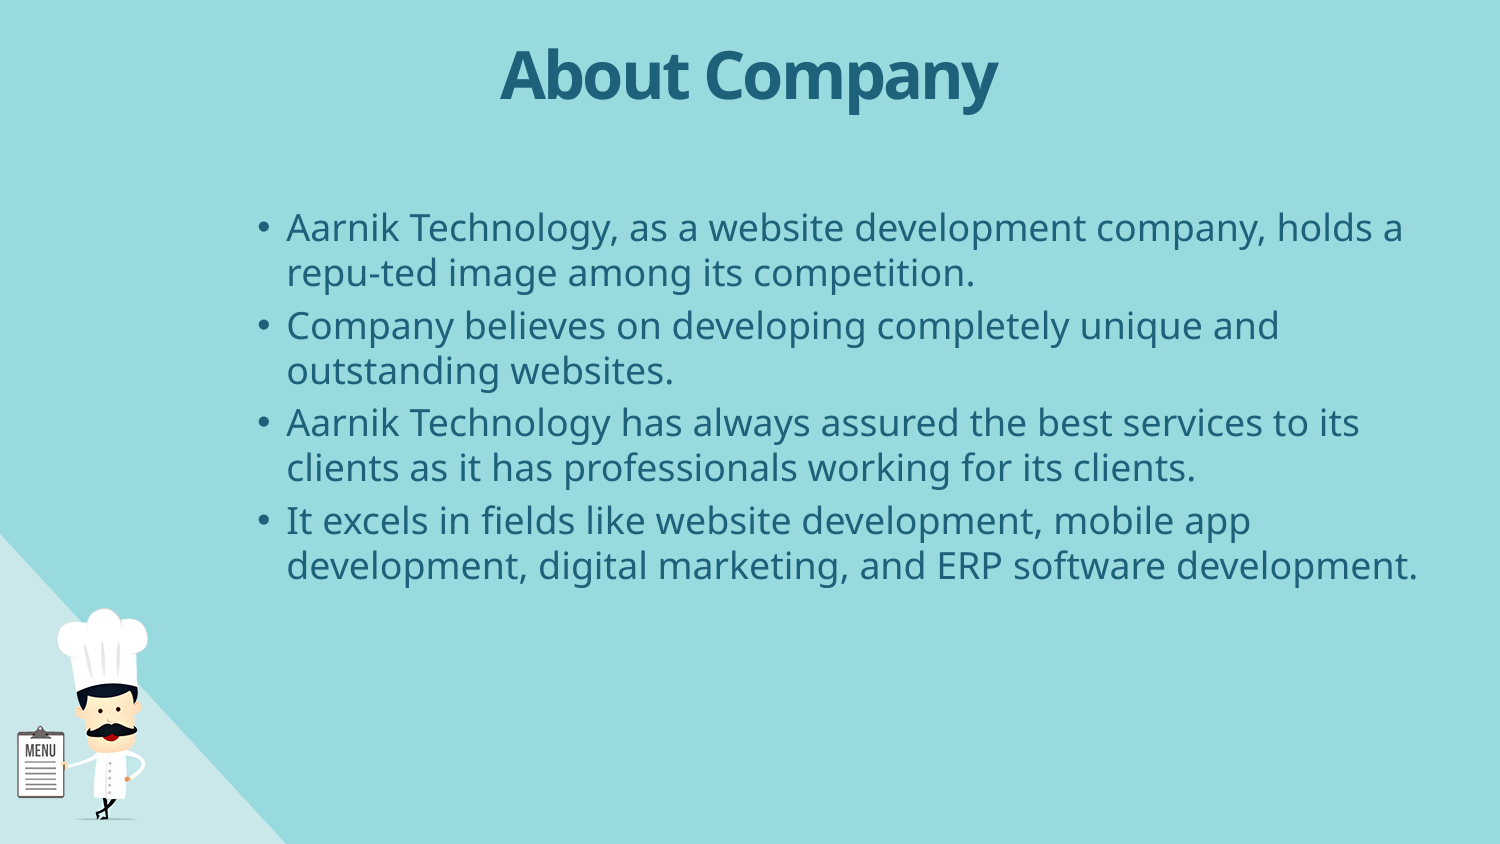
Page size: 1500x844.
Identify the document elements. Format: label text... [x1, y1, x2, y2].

picture [0, 146, 1500, 844]
list Aarnik Technology, as a website development company, holds a repu-ted image among its competition. Company believes on developing completely unique and outstanding websites. Aarnik Technology has always assured the best services to its clients as it has professionals working for its clients. It excels in fields like website development, mobile app development, digital marketing, and ERP software development. [147, 196, 1447, 812]
title About Company [0, 0, 1500, 146]
